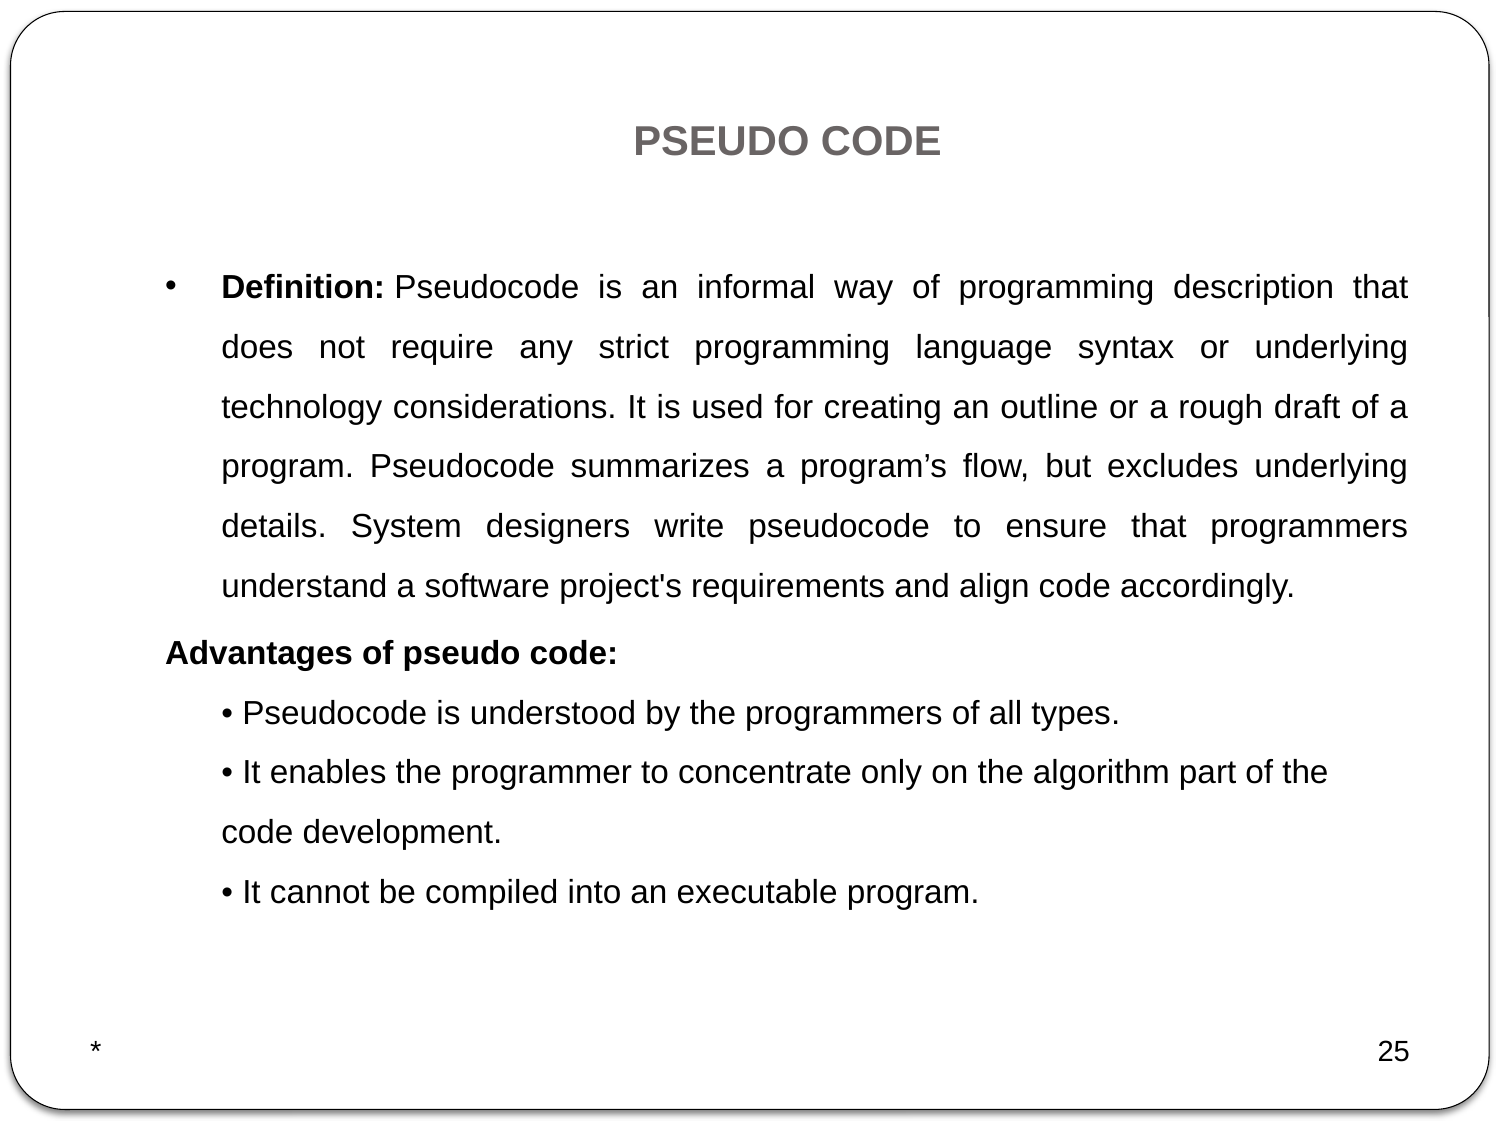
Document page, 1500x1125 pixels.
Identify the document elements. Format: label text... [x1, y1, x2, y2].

title PSEUDO CODE [150, 45, 1425, 233]
list Definition: Pseudocode is an informal way of programming description that does not require any strict programming language syntax or underlying technology considerations. It is used for creating an outline or a rough draft of a program. Pseudocode summarizes a program’s flow, but excludes underlying details. System designers write pseudocode to ensure that programmers understand a software project's requirements and align code accordingly. Advantages of pseudo code: • Pseudocode is understood by the programmers of all types. • It enables the programmer to concentrate only on the algorithm part of the code development. • It cannot be compiled into an executable program. [150, 237, 1425, 988]
text_box 25 [1074, 1024, 1425, 1103]
text_box * [75, 1024, 425, 1103]
